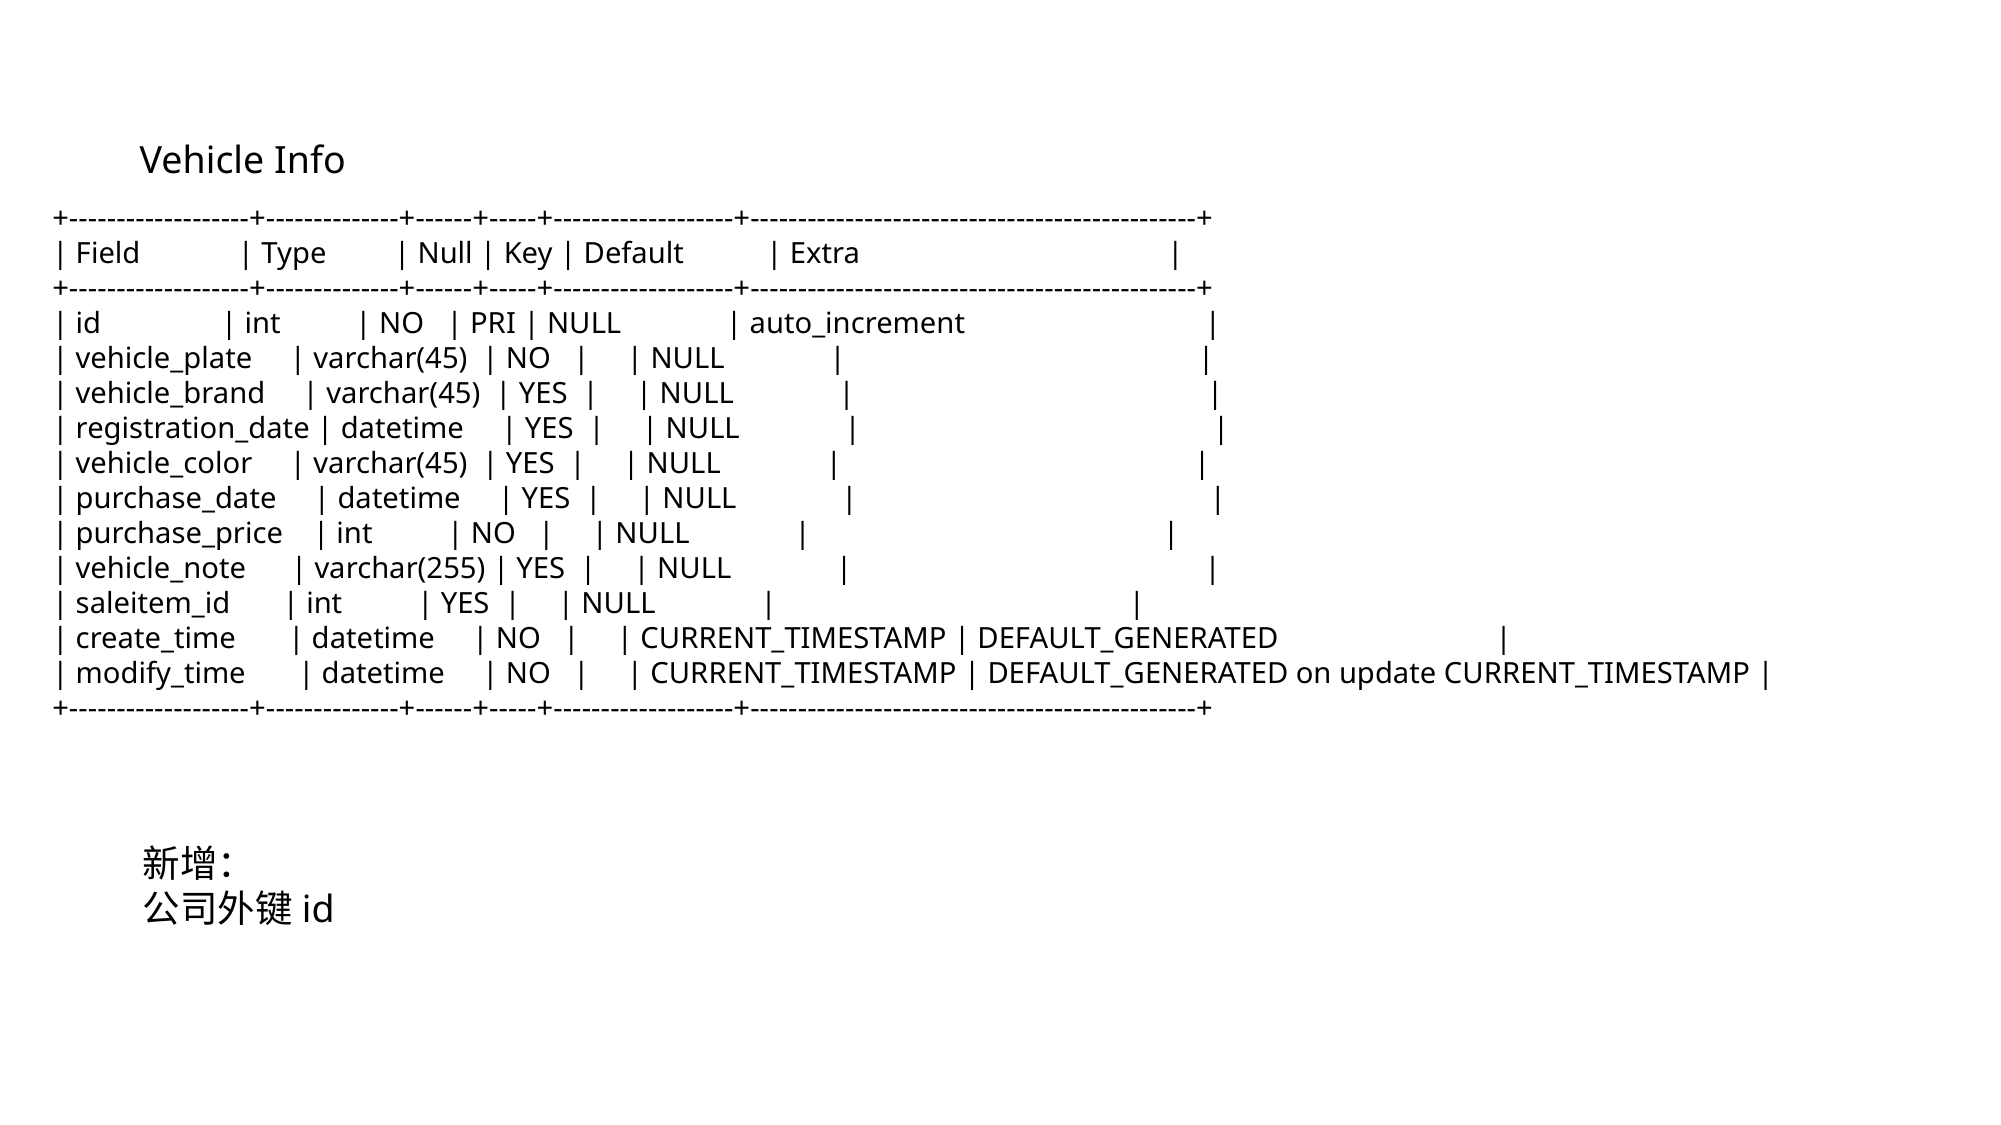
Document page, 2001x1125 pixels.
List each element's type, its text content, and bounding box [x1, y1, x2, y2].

text_box +-------------------+--------------+------+-----+-------------------+-----------------------------------------------+ | Field | Type | Null | Key | Default | Extra | +-------------------+--------------+------+-----+-------------------+-----------------------------------------------+ | id | int | NO | PRI | NULL | auto_increment | | vehicle_plate | varchar(45) | NO | | NULL | | | vehicle_brand | varchar(45) | YES | | NULL | | | registration_date | datetime | YES | | NULL | | | vehicle_color | varchar(45) | YES | | NULL | | | purchase_date | datetime | YES | | NULL | | | purchase_price | int | NO | | NULL | | | vehicle_note | varchar(255) | YES | | NULL | | | saleitem_id | int | YES | | NULL | | | create_time | datetime | NO | | CURRENT_TIMESTAMP | DEFAULT_GENERATED | | modify_time | datetime | NO | | CURRENT_TIMESTAMP | DEFAULT_GENERATED on update CURRENT_TIMESTAMP | +-------------------+--------------+------+-----+-------------------+-----------------------------------------------+ [37, 192, 2000, 767]
text_box 新增： 公司外键id [128, 832, 350, 938]
text_box Vehicle Info [124, 128, 361, 188]
